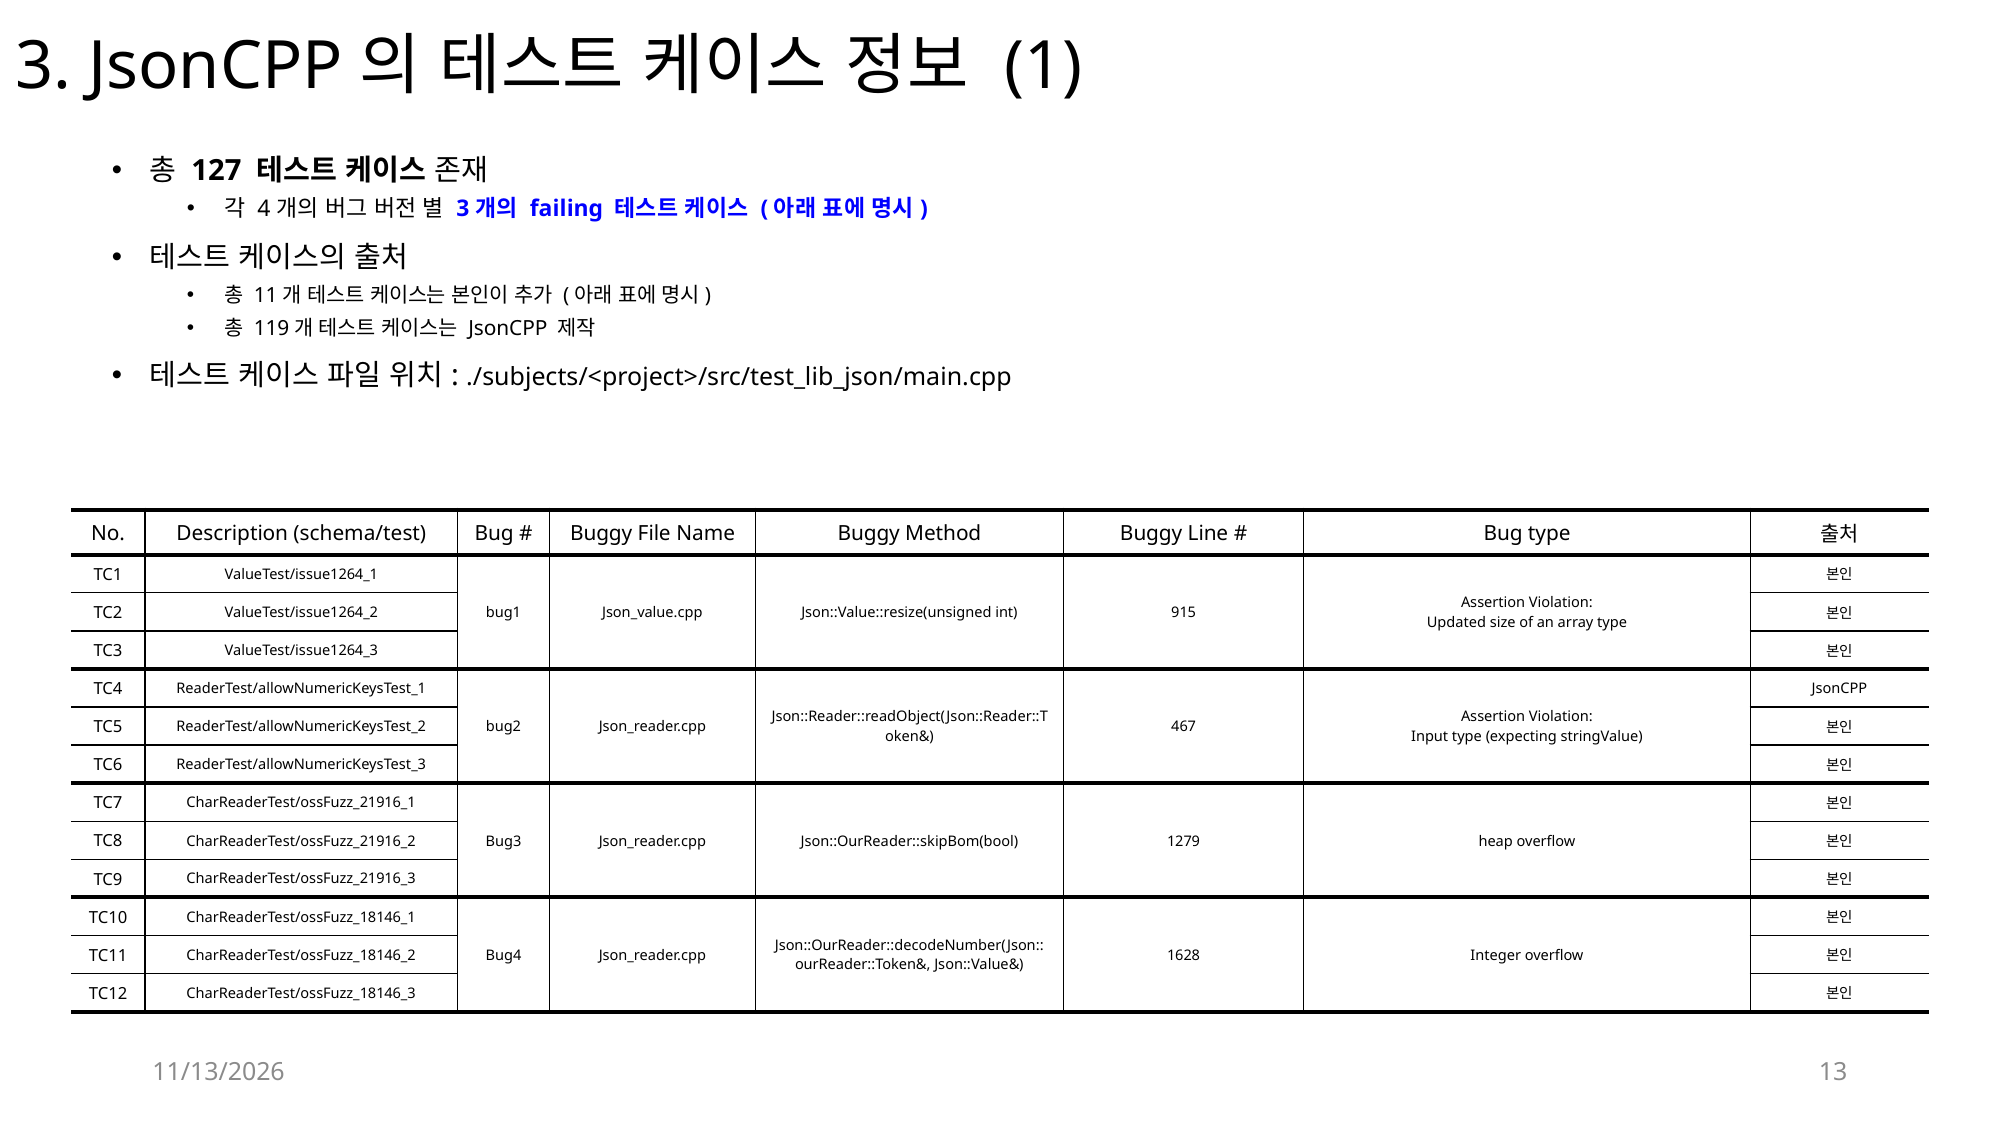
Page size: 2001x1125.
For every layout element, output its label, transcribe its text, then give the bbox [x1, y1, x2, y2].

slide_number 13 [1412, 1042, 1863, 1103]
table_cell Json::Reader::readObject(Json::Reader::Token&) [756, 671, 1063, 781]
table_cell TC9 [71, 860, 144, 895]
table_cell CharReaderTest/ossFuzz_21916_2 [146, 822, 457, 859]
list 총 127 테스트 케이스 존재 각 4개의 버그 버전 별 3개의 failing 테스트 케이스 (아래 표에 명시) 테스트 케이스의 출처 총 11개 테스트 케이스는 본인이 추가 (아래 표에 명시) 총 119개 테스트 케이스는 JsonCPP 제작 테스트 케이스 파일 위치: ./subjects/<project>/src/test_lib_json/main.cpp [96, 147, 1904, 500]
table_cell TC4 [71, 671, 144, 706]
table_header Bug # [458, 512, 549, 553]
table_header 출처 [1751, 512, 1929, 553]
table_cell TC10 [71, 899, 144, 935]
table_cell CharReaderTest/ossFuzz_21916_3 [146, 860, 457, 895]
table_cell Json_reader.cpp [550, 785, 755, 895]
table_cell TC2 [71, 593, 144, 630]
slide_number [137, 1042, 588, 1103]
table_cell TC6 [71, 746, 144, 781]
table_cell bug2 [458, 671, 549, 781]
table_cell Json::OurReader::decodeNumber(Json::ourReader::Token&, Json::Value&) [756, 899, 1063, 1010]
table_cell TC12 [71, 974, 144, 1010]
table_cell 1279 [1064, 785, 1303, 895]
table_cell 본인 [1751, 974, 1929, 1010]
table_cell ValueTest/issue1264_2 [146, 593, 457, 630]
table_header Buggy File Name [550, 512, 755, 553]
table_cell CharReaderTest/ossFuzz_18146_1 [146, 899, 457, 935]
table_header Buggy Method [756, 512, 1063, 553]
table_cell TC7 [71, 785, 144, 821]
table_cell TC11 [71, 936, 144, 973]
table_cell TC8 [71, 822, 144, 859]
table_header Bug type [1304, 512, 1750, 553]
table_cell bug1 [458, 557, 549, 667]
table_cell Json::OurReader::skipBom(bool) [756, 785, 1063, 895]
table_cell Bug4 [458, 899, 549, 1010]
table_cell 본인 [1751, 593, 1929, 630]
table_cell 본인 [1751, 557, 1929, 592]
table_cell heap overflow [1304, 785, 1750, 895]
table_cell 1628 [1064, 899, 1303, 1010]
table_header No. [71, 512, 144, 553]
table_cell ValueTest/issue1264_3 [146, 632, 457, 667]
table_cell TC3 [71, 632, 144, 667]
table_cell CharReaderTest/ossFuzz_21916_1 [146, 785, 457, 821]
table_cell 본인 [1751, 746, 1929, 781]
table_cell Assertion Violation: Updated size of an array type [1304, 557, 1750, 667]
table_header Buggy Line # [1064, 512, 1303, 553]
table_cell ReaderTest/allowNumericKeysTest_3 [146, 746, 457, 781]
table_cell 본인 [1751, 632, 1929, 667]
table_cell 467 [1064, 671, 1303, 781]
table_cell TC5 [71, 708, 144, 744]
table_cell Json_reader.cpp [550, 671, 755, 781]
table_cell CharReaderTest/ossFuzz_18146_2 [146, 936, 457, 973]
table_cell Integer overflow [1304, 899, 1750, 1010]
table_cell ValueTest/issue1264_1 [146, 557, 457, 592]
table_cell 915 [1064, 557, 1303, 667]
table_cell 본인 [1751, 822, 1929, 859]
table_cell 본인 [1751, 936, 1929, 973]
table_cell 본인 [1751, 785, 1929, 821]
table_cell ReaderTest/allowNumericKeysTest_2 [146, 708, 457, 744]
table_cell Bug3 [458, 785, 549, 895]
table_header Description (schema/test) [146, 512, 457, 553]
table_cell Json_reader.cpp [550, 899, 755, 1010]
table_cell Json::Value::resize(unsigned int) [756, 557, 1063, 667]
table_cell Json_value.cpp [550, 557, 755, 667]
table_cell 본인 [1751, 860, 1929, 895]
table_cell JsonCPP [1751, 671, 1929, 706]
table_cell TC1 [71, 557, 144, 592]
table_cell CharReaderTest/ossFuzz_18146_3 [146, 974, 457, 1010]
table_cell 본인 [1751, 708, 1929, 744]
table_cell 본인 [1751, 899, 1929, 935]
title 3. JsonCPP의 테스트 케이스 정보 (1) [0, 0, 1725, 135]
table_cell Assertion Violation: Input type (expecting stringValue) [1304, 671, 1750, 781]
table_cell ReaderTest/allowNumericKeysTest_1 [146, 671, 457, 706]
